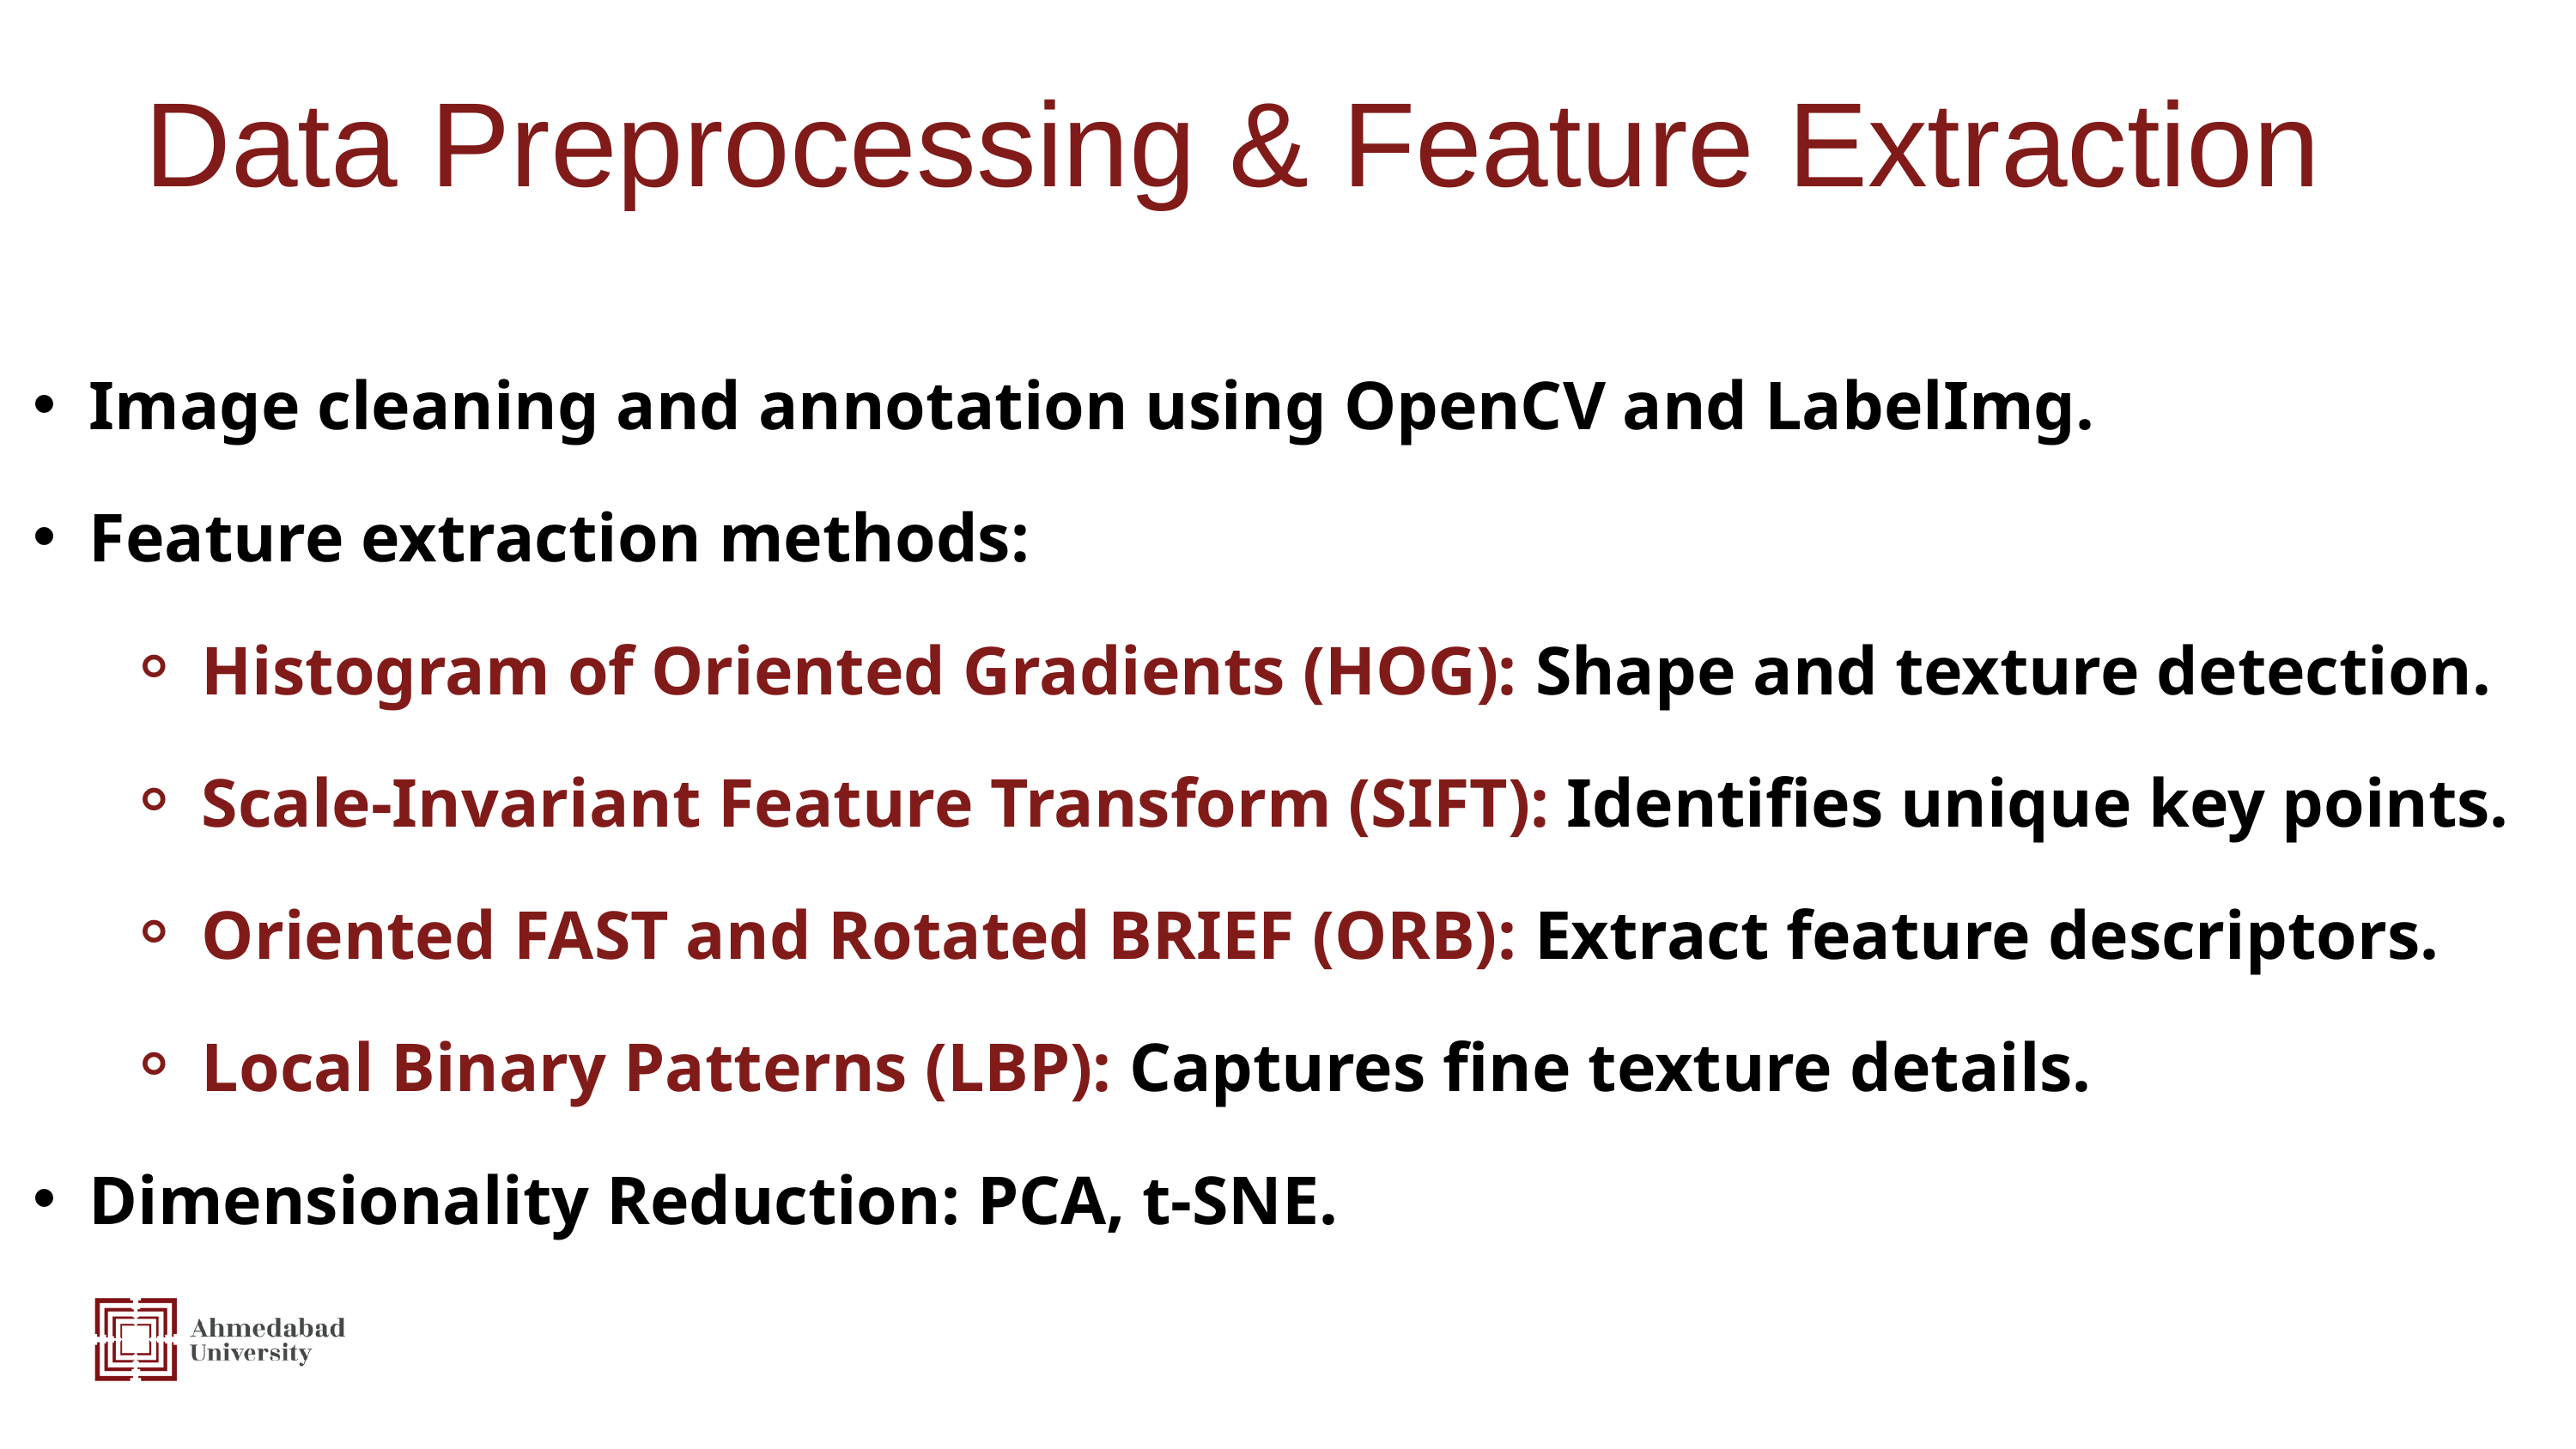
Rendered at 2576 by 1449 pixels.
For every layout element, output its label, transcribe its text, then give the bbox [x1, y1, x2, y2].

text_box Image cleaning and annotation using OpenCV and LabelImg. Feature extraction methods: Histogram of Oriented Gradients (HOG): Shape and texture detection. Scale-Invariant Feature Transform (SIFT): Identifies unique key points. Oriented FAST and Rotated BRIEF (ORB): Extract feature descriptors. Local Binary Patterns (LBP): Captures fine texture details. Dimensionality Reduction: PCA, t-SNE. [0, 311, 2576, 1238]
text_box Data Preprocessing & Feature Extraction [144, 81, 2342, 211]
text_box [76, 1275, 365, 1403]
